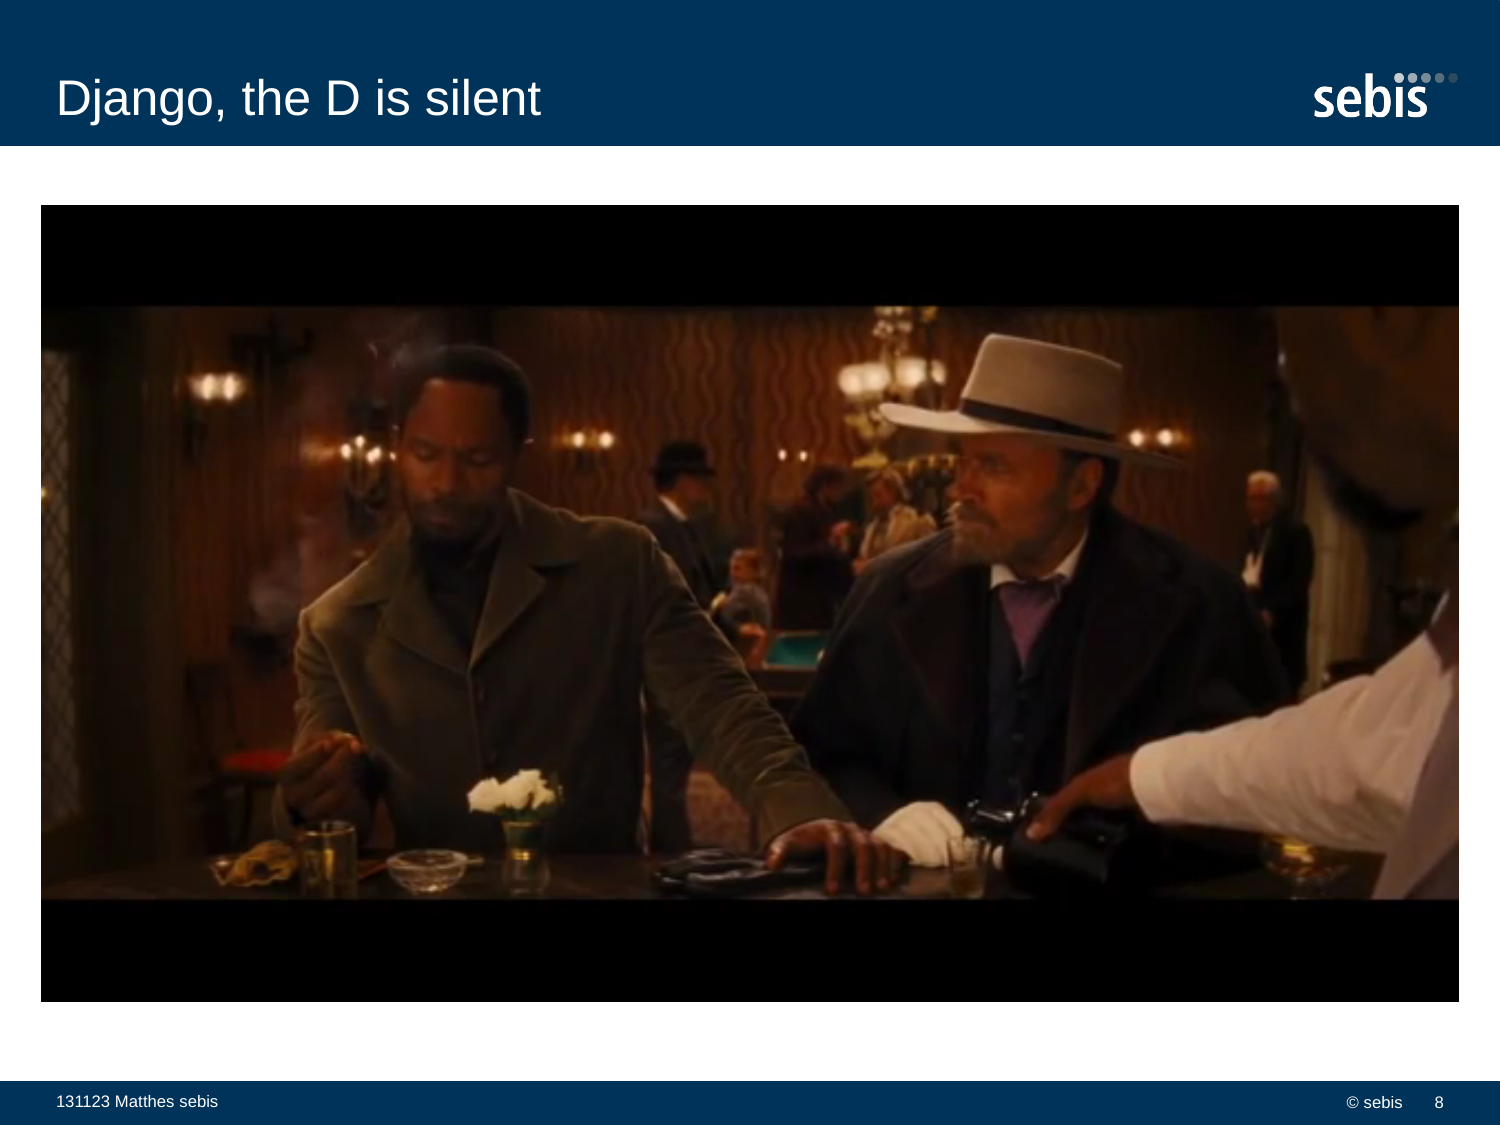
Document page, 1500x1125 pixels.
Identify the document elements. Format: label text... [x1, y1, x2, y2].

title Django, the D is silent [40, 6, 1278, 126]
footer 131123 Matthes sebis [40, 1077, 751, 1125]
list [40, 204, 1460, 1003]
slide_number 8 [1417, 1077, 1460, 1125]
slide_number © sebis [1154, 1077, 1417, 1125]
